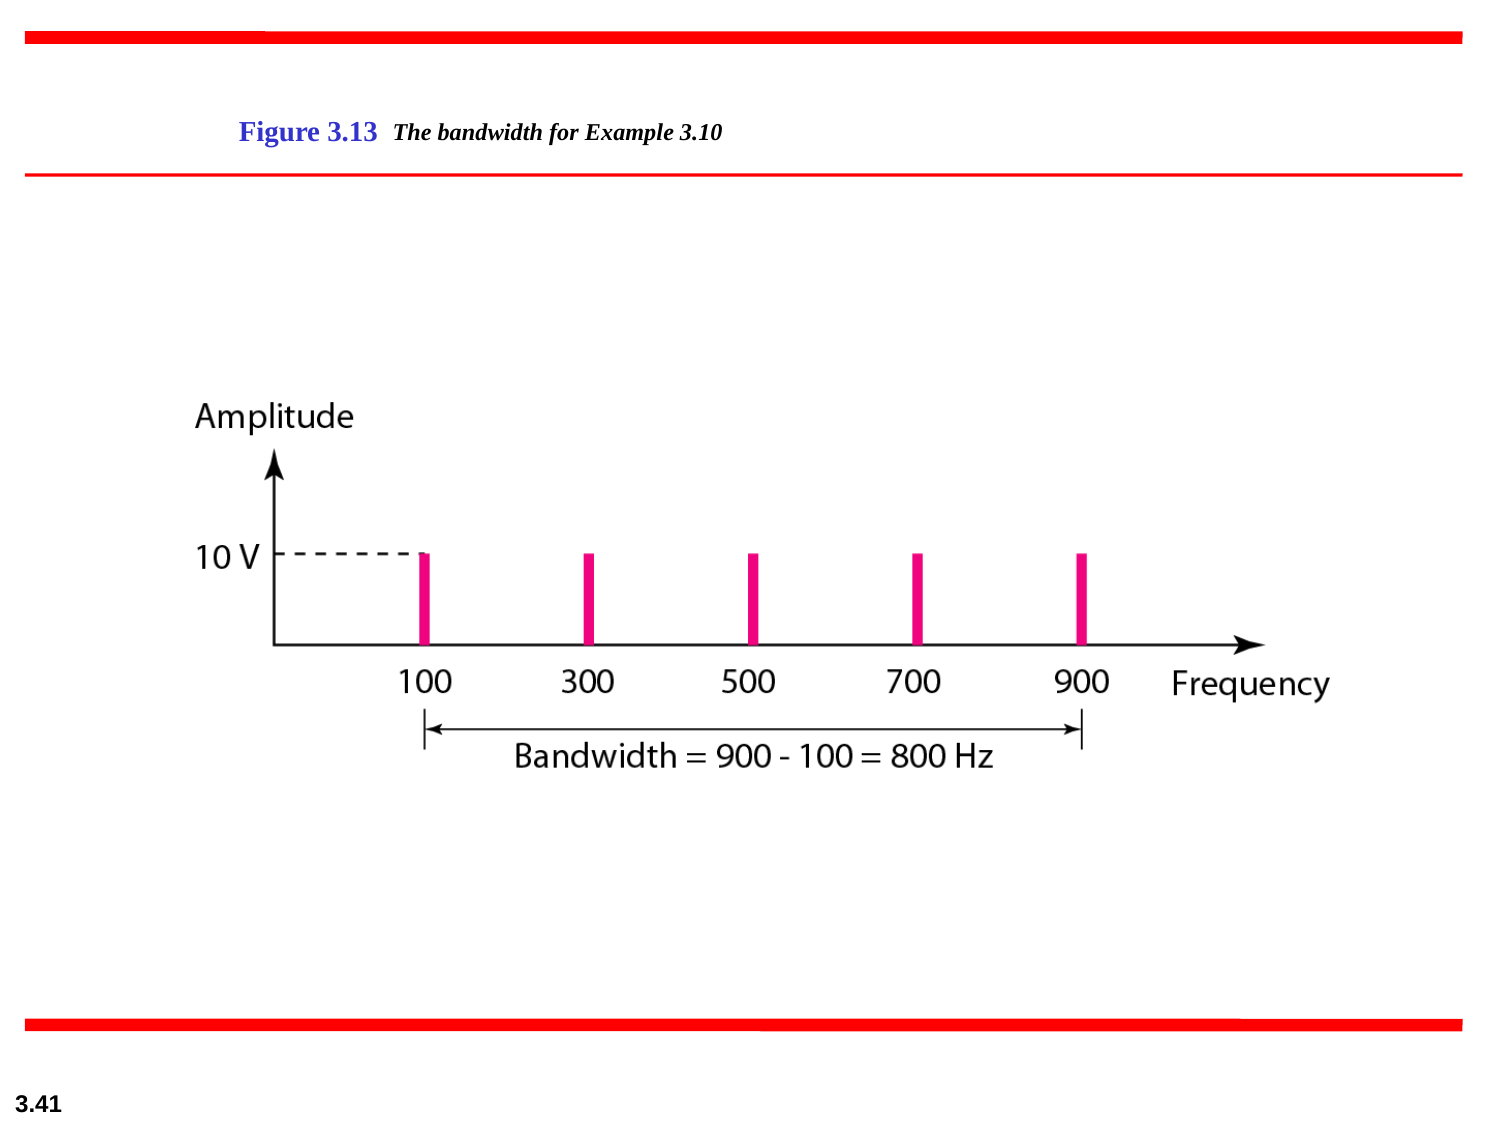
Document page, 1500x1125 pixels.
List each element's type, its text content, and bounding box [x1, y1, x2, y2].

text_box Figure 3.13 The bandwidth for Example 3.10 [223, 75, 739, 155]
picture [194, 398, 1331, 777]
slide_number 3.41 [0, 1050, 313, 1125]
